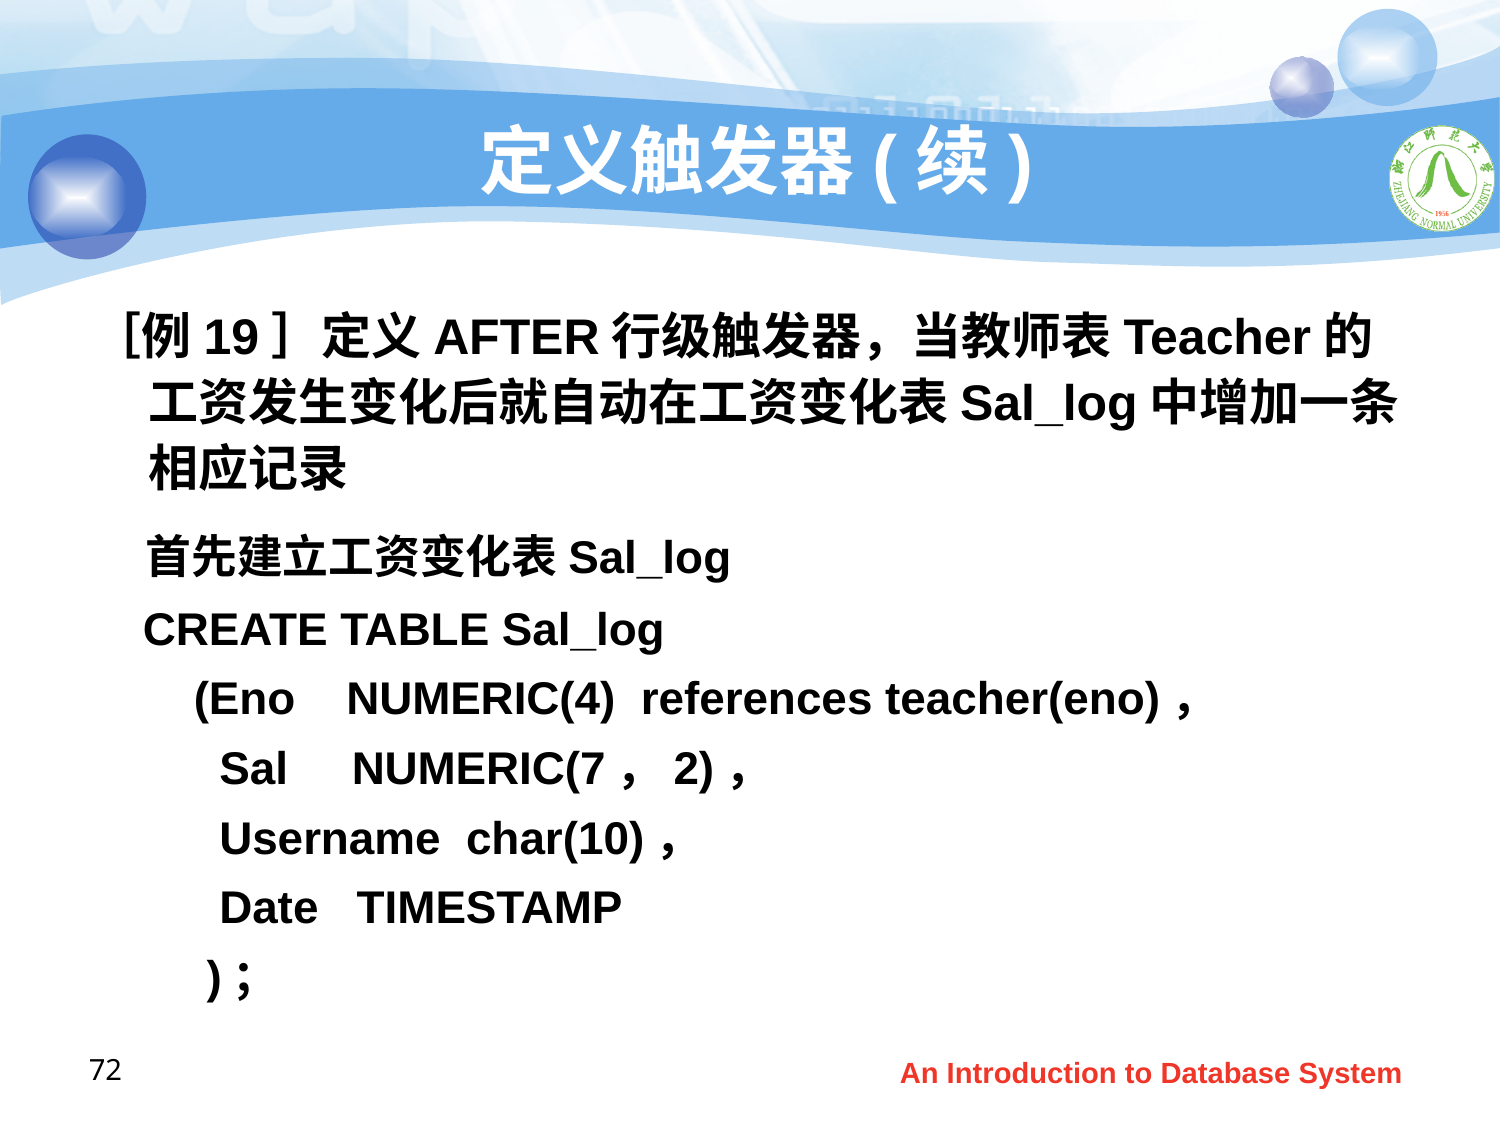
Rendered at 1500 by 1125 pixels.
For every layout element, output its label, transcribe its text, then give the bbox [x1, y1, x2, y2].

picture [0, 0, 1500, 112]
footer An Introduction to Database System [856, 1046, 1447, 1100]
title 定义触发器(续) [150, 112, 1363, 205]
list ［例19］定义AFTER行级触发器，当教师表Teacher的工资发生变化后就自动在工资变化表Sal_log中增加一条相应记录 首先建立工资变化表Sal_log CREATE TABLE Sal_log (Eno NUMERIC(4) references teacher(eno)， Sal NUMERIC(7，2)， Username char(10)， Date TIMESTAMP )； [76, 290, 1427, 1029]
slide_number 72 [41, 1023, 138, 1099]
picture [1388, 125, 1495, 232]
